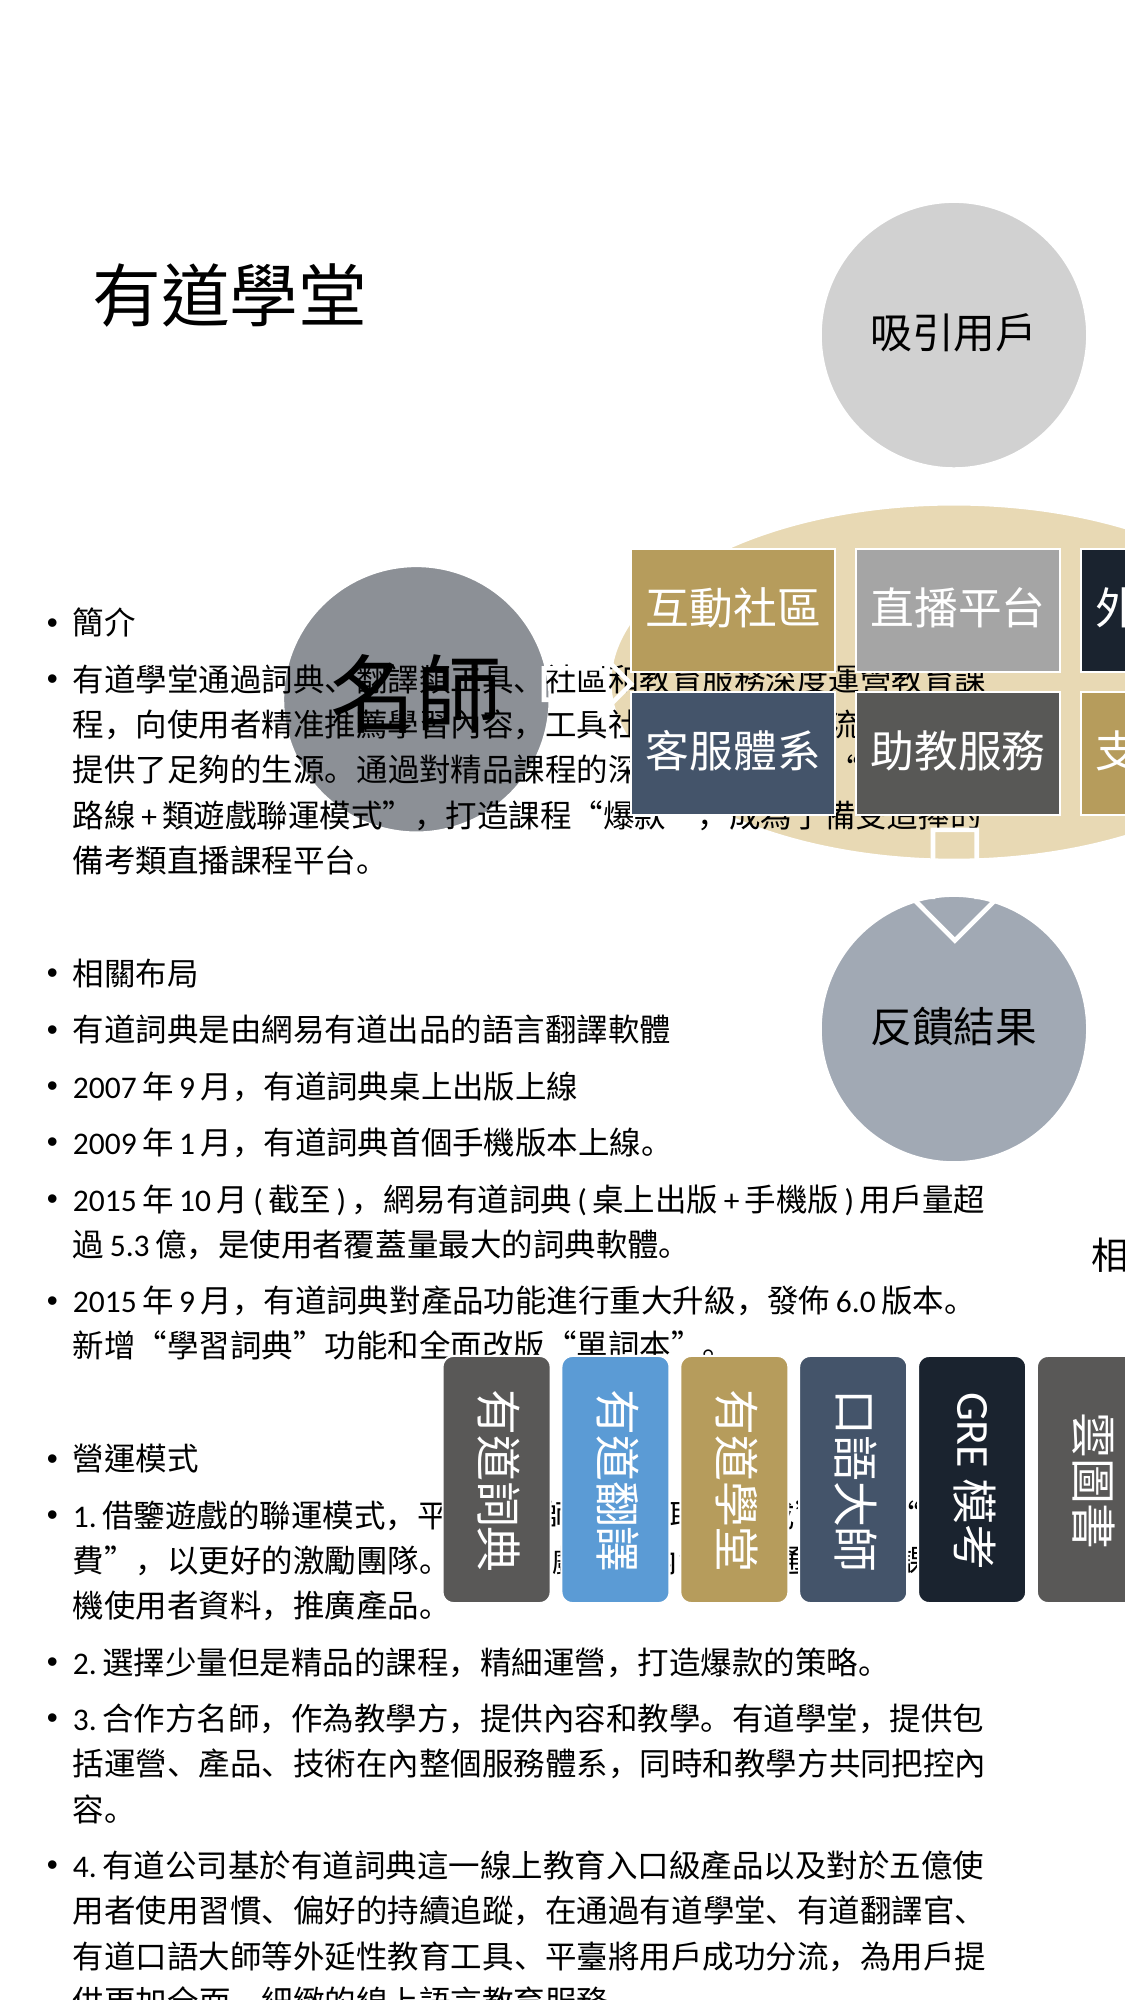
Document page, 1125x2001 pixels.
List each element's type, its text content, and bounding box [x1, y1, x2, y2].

list 簡介 有道學堂通過詞典、翻譯類工具、社區和教育服務深度運營教育課程，向使用者精准推薦學習內容，工具社區類的強勢導流，為平台提供了足夠的生源。通過對精品課程的深度運營，形成“精品課程路線+類遊戲聯運模式”，打造課程“爆款”，成為了備受追捧的備考類直播課程平台。 相關布局 有道詞典是由網易有道出品的語言翻譯軟體 2007年9月，有道詞典桌上出版上線 2009年1月，有道詞典首個手機版本上線。 2015年10月(截至)，網易有道詞典(桌上出版+手機版)用戶量超過5.3億，是使用者覆蓋量最大的詞典軟體。 2015年9月，有道詞典對產品功能進行重大升級，發佈6.0版本。新增“學習詞典”功能和全面改版“單詞本”。 營運模式 1.借鑒遊戲的聯運模式，平臺和教師之間採取“分成”而非“課時費”，以更好的激勵團隊。 借鑒遊戲的“內測”，通過公開課手機使用者資料，推廣產品。 2.選擇少量但是精品的課程，精細運營，打造爆款的策略。 3.合作方名師，作為教學方，提供內容和教學。有道學堂，提供包括運營、產品、技術在內整個服務體系，同時和教學方共同把控內容。 4.有道公司基於有道詞典這一線上教育入口級產品以及對於五億使用者使用習慣、偏好的持續追蹤，在通過有道學堂、有道翻譯官、有道口語大師等外延性教育工具、平臺將用戶成功分流，為用戶提供更加全面、細緻的線上語言教育服務。 [31, 588, 1003, 2000]
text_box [204, 201, 1125, 1163]
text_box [441, 1177, 1125, 1782]
title 有道學堂 [77, 106, 1048, 493]
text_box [631, 538, 1125, 826]
